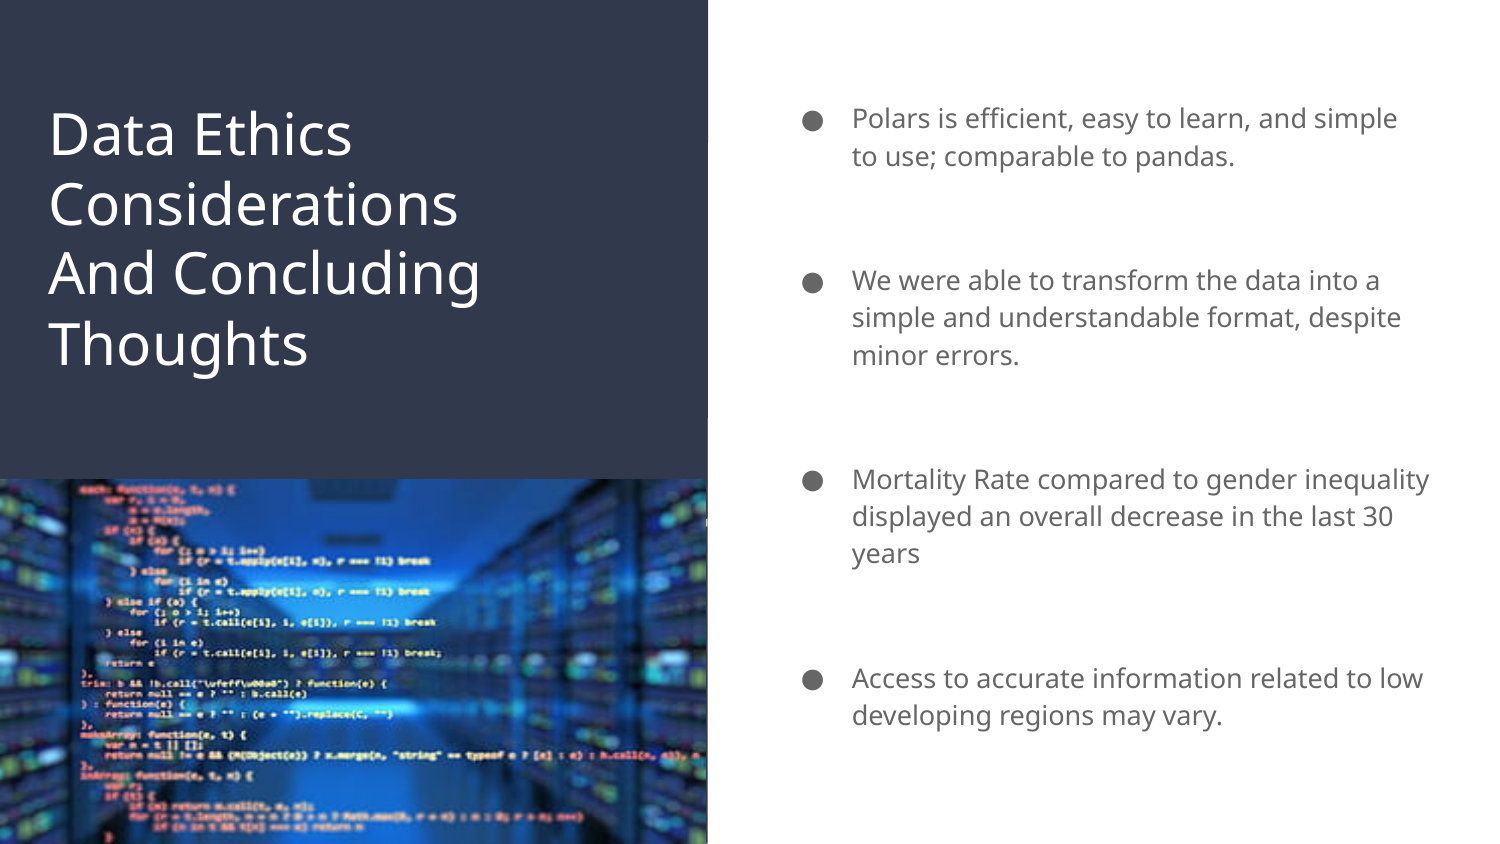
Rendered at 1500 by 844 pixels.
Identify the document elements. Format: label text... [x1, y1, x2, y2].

list Polars is efficient, easy to learn, and simple to use; comparable to pandas. We were able to transform the data into a simple and understandable format, despite minor errors. Mortality Rate compared to gender inequality displayed an overall decrease in the last 30 years Access to accurate information related to low developing regions may vary. [761, 82, 1446, 755]
picture [0, 479, 706, 844]
title Data Ethics Considerations And Concluding Thoughts [33, 82, 642, 478]
